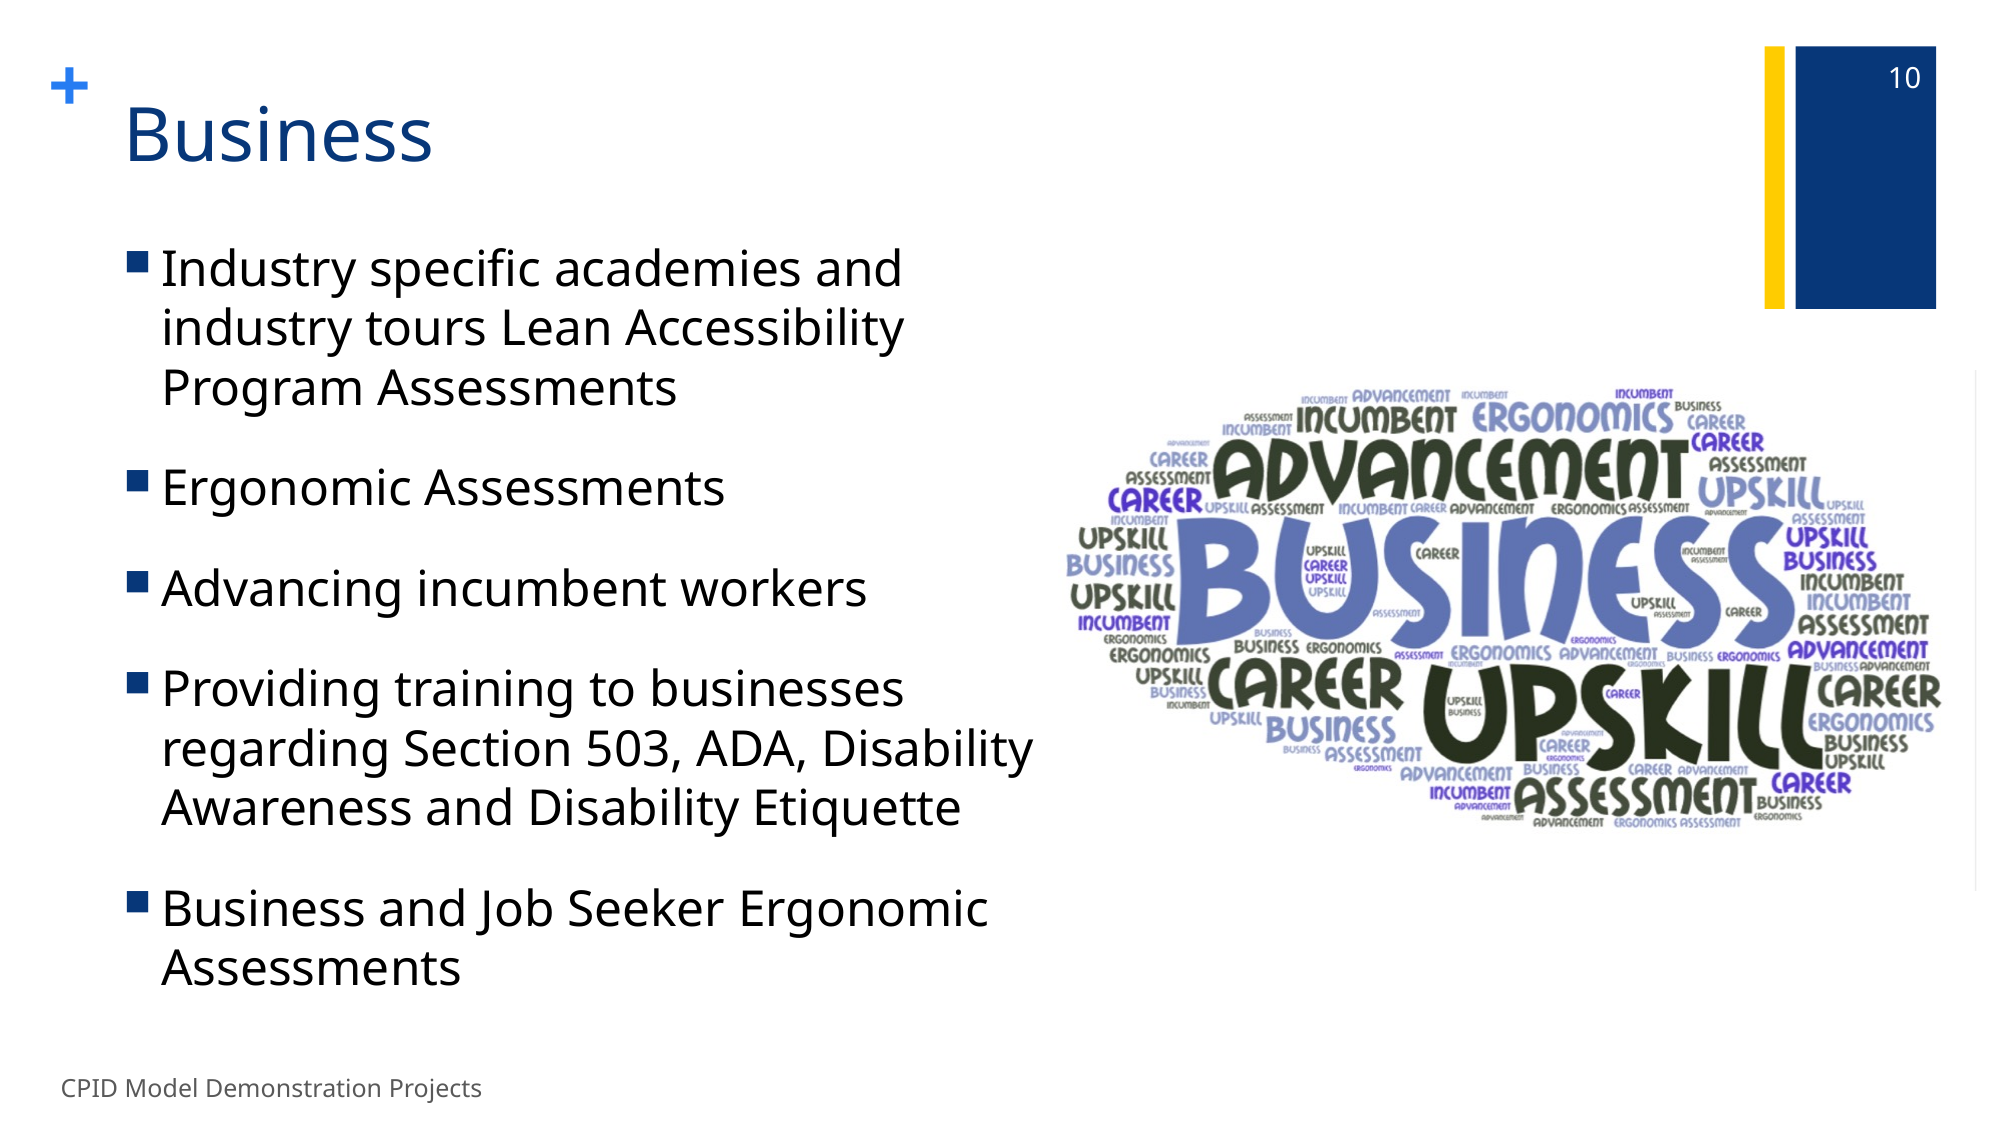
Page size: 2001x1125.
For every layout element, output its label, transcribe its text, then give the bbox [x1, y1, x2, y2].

picture [1058, 369, 1983, 892]
list Industry specific academies and industry tours Lean Accessibility Program Assessments Ergonomic Assessments Advancing incumbent workers Providing training to businesses regarding Section 503, ADA, Disability Awareness and Disability Etiquette Business and Job Seeker Ergonomic Assessments [109, 229, 1059, 1032]
slide_number 10 [1845, 49, 1937, 110]
title Business [109, 79, 1762, 263]
